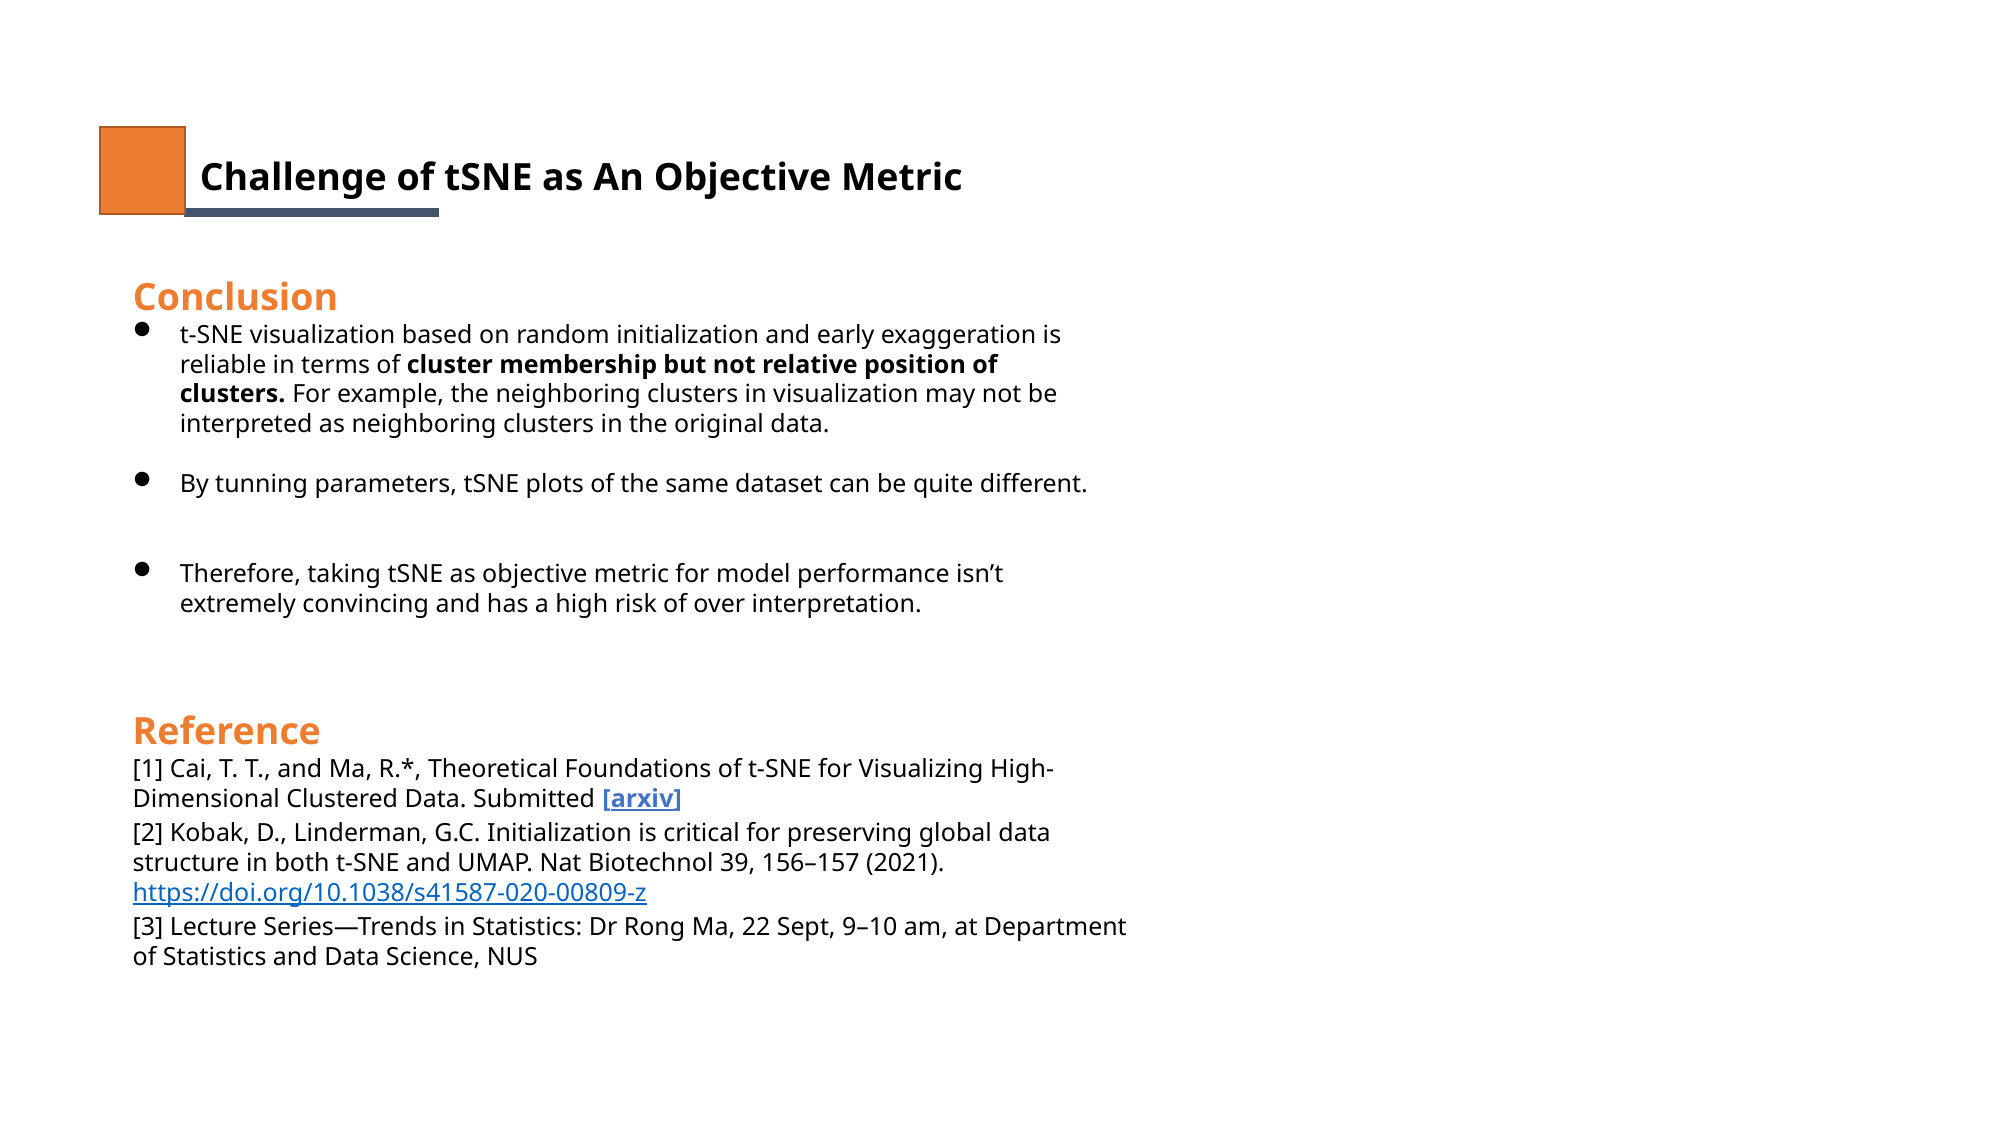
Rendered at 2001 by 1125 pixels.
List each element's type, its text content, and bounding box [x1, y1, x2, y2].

text_box [99, 126, 186, 215]
text_box Reference [1] Cai, T. T., and Ma, R.*, Theoretical Foundations of t-SNE for Visualizing High-Dimensional Clustered Data. Submitted [arxiv] [2] Kobak, D., Linderman, G.C. Initialization is critical for preserving global data structure in both t-SNE and UMAP. Nat Biotechnol 39, 156–157 (2021). https://doi.org/10.1038/s41587-020-00809-z [3] Lecture Series—Trends in Statistics: Dr Rong Ma, 22 Sept, 9–10 am, at Department of Statistics and Data Science, NUS [117, 700, 1150, 1023]
text_box [184, 208, 439, 217]
text_box Challenge of tSNE as An Objective Metric [184, 145, 1767, 206]
text_box Conclusion t-SNE visualization based on random initialization and early exaggeration is reliable in terms of cluster membership but not relative position of clusters. For example, the neighboring clusters in visualization may not be interpreted as neighboring clusters in the original data. By tunning parameters, tSNE plots of the same dataset can be quite different. Therefore, taking tSNE as objective metric for model performance isn’t extremely convincing and has a high risk of over interpretation. [118, 265, 1119, 685]
